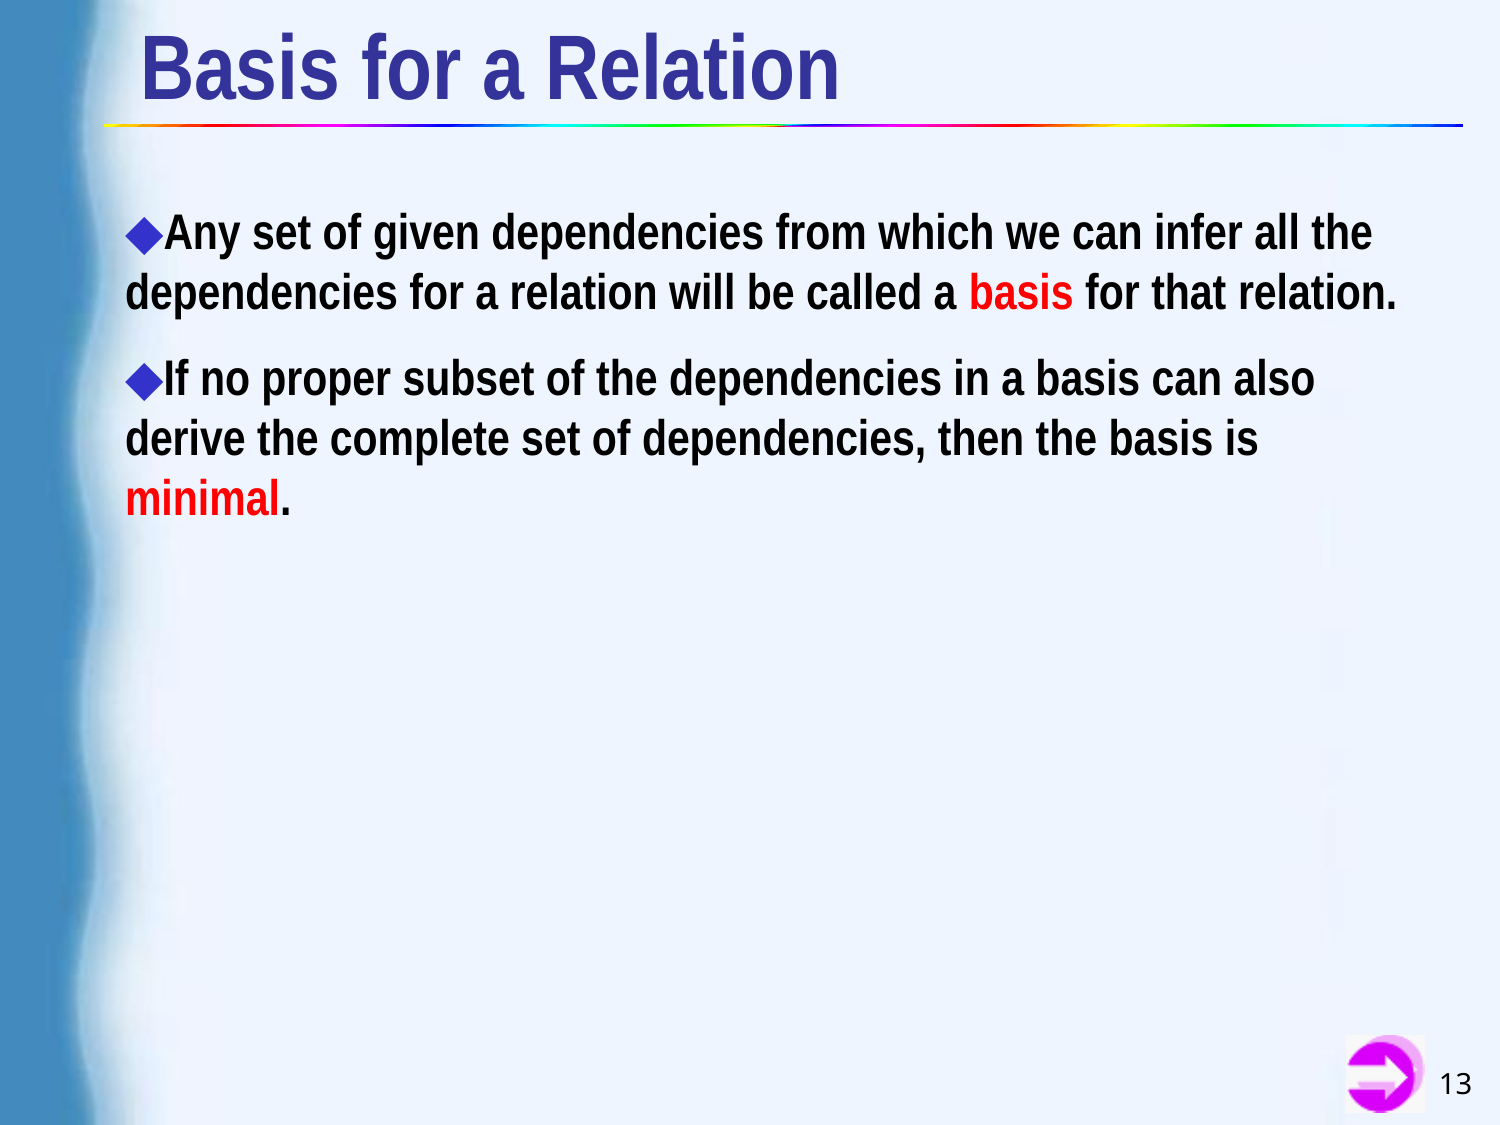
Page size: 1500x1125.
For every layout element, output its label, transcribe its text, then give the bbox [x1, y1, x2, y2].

text_box ◆Any set of given dependencies from which we can infer all the dependencies for a relation will be called a basis for that relation. ◆If no proper subset of the dependencies in a basis can also derive the complete set of dependencies, then the basis is minimal. [125, 200, 1425, 526]
picture [0, 0, 1500, 1125]
slide_number 13 [1428, 1037, 1488, 1113]
title Basis for a Relation [125, 12, 1404, 125]
